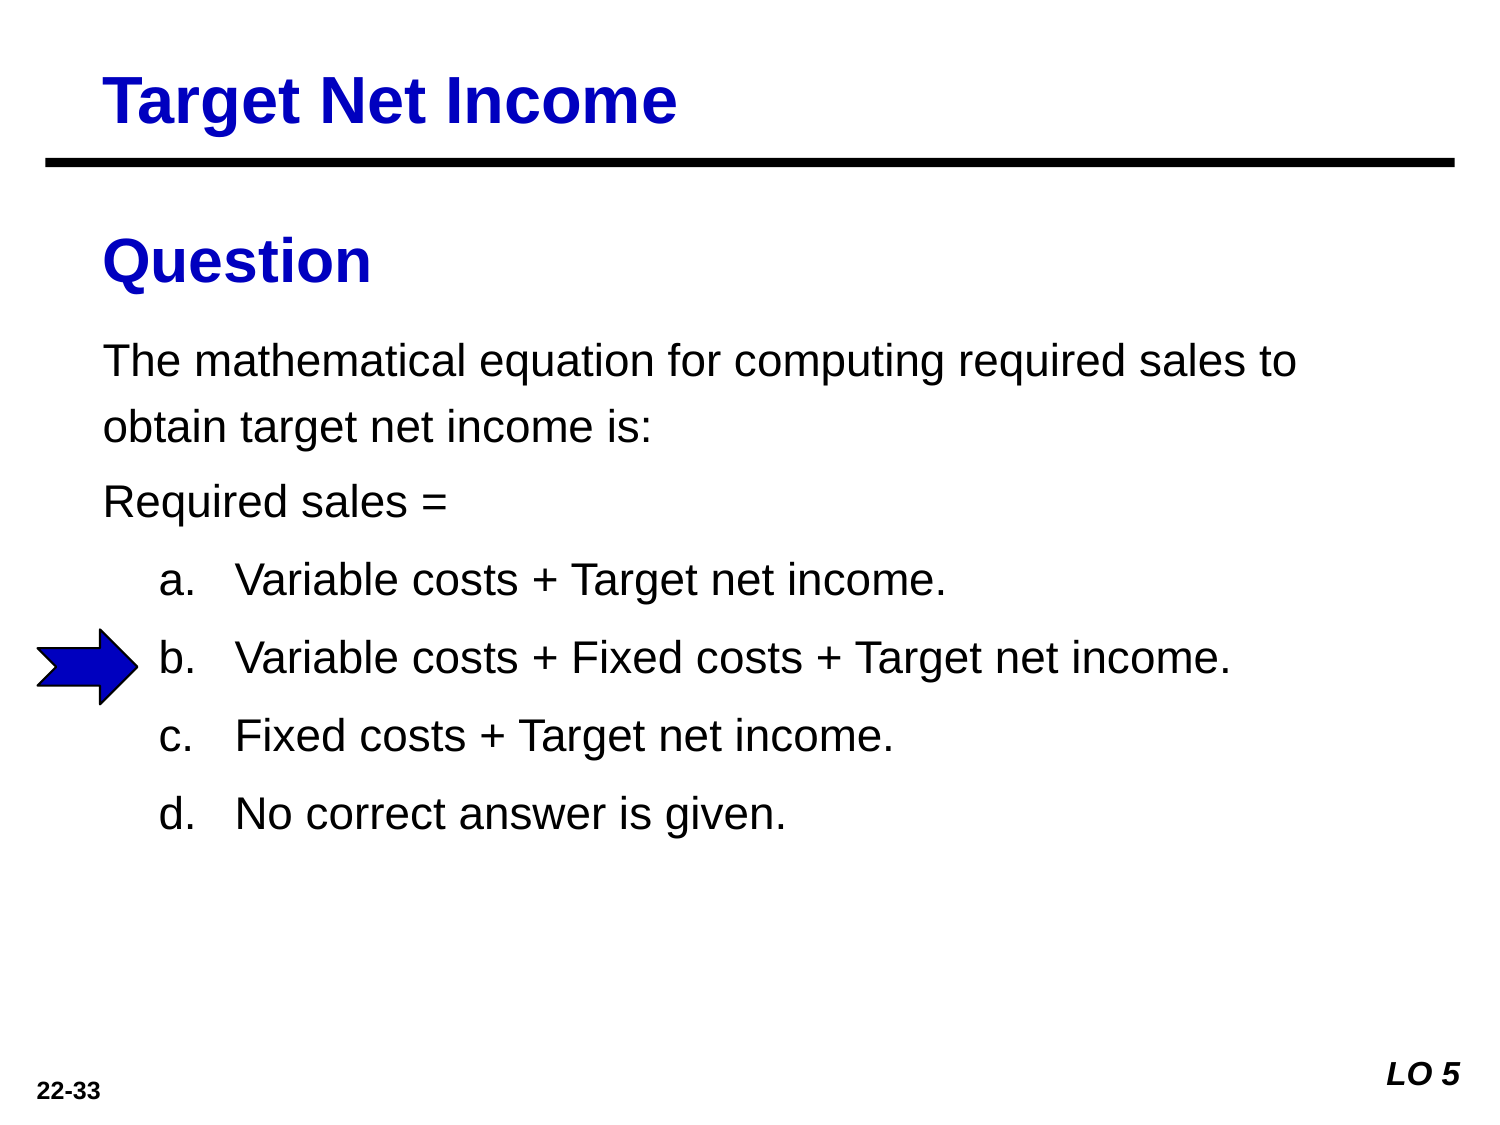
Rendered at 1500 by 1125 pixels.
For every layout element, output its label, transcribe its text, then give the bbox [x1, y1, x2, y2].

text_box Question [87, 212, 763, 303]
text_box [37, 629, 138, 705]
text_box LO 5 [1324, 1044, 1475, 1100]
text_box Target Net Income [87, 50, 1450, 142]
list The mathematical equation for computing required sales to obtain target net income is: Required sales = Variable costs + Target net income. Variable costs + Fixed costs + Target net income. Fixed costs + Target net income. No correct answer is given. [87, 312, 1413, 963]
